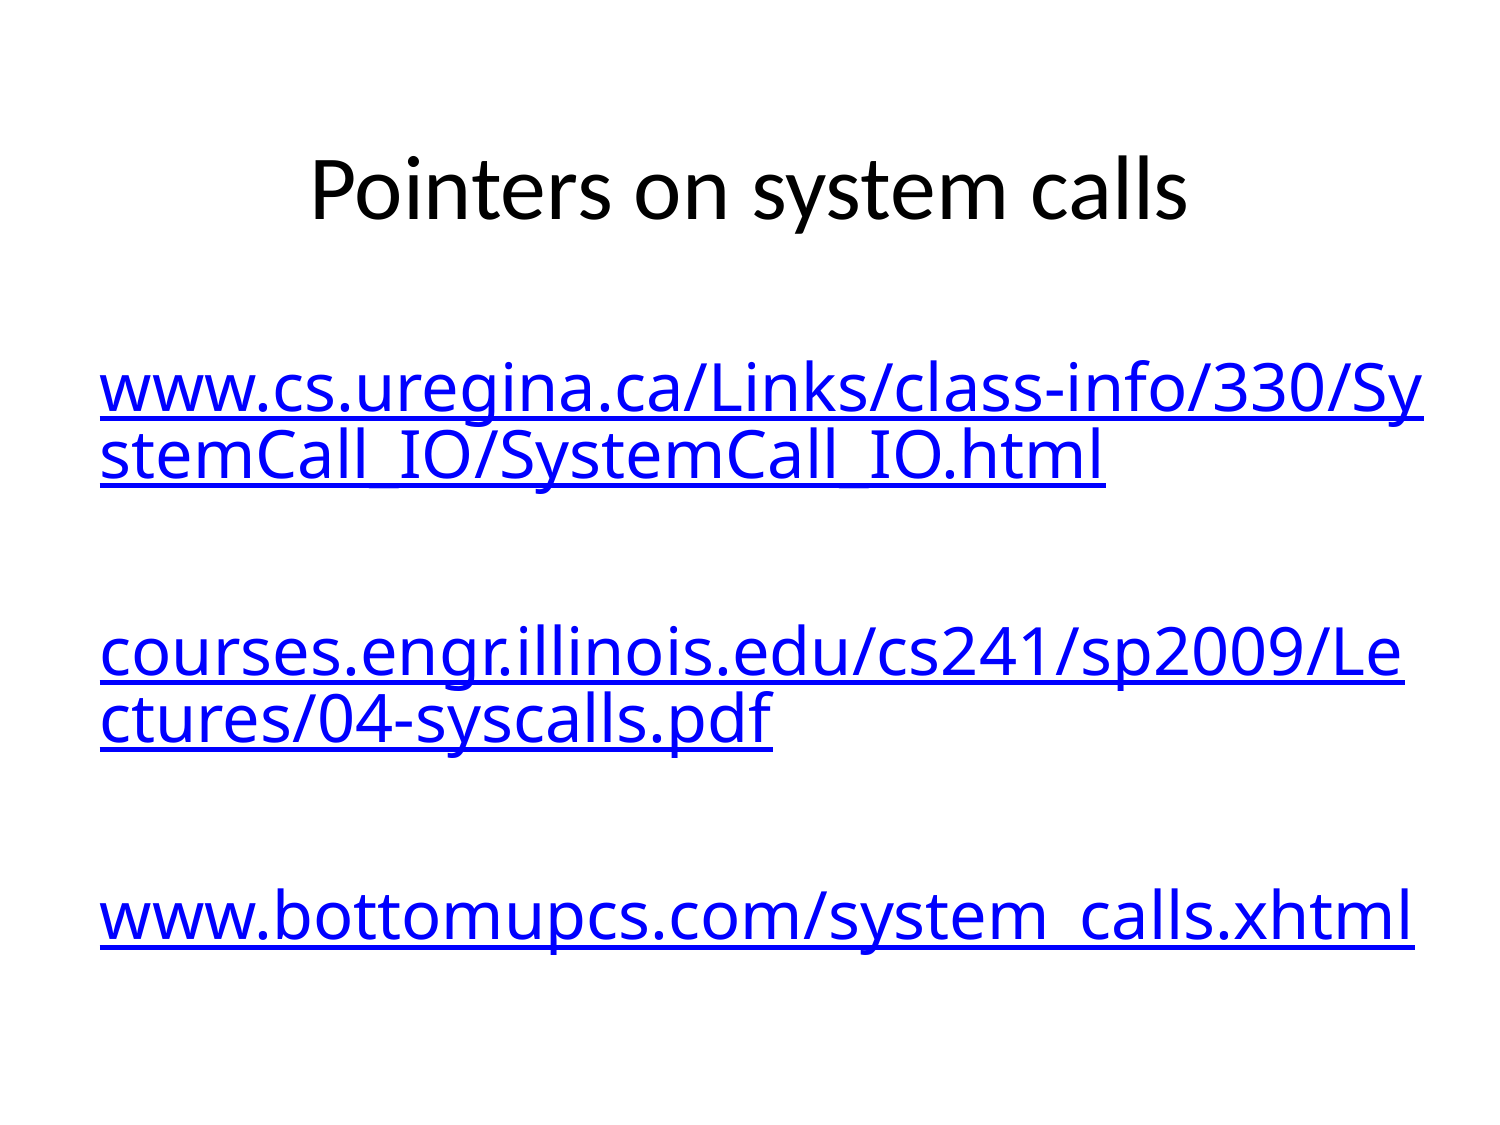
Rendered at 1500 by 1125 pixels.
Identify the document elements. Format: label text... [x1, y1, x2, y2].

title Pointers on system calls [51, 112, 1449, 207]
list www.cs.uregina.ca/Links/class-info/330/SystemCall_IO/SystemCall_IO.html courses.engr.illinois.edu/cs241/sp2009/Lectures/04-syscalls.pdf www.bottomupcs.com/system_calls.xhtml [51, 329, 1449, 891]
